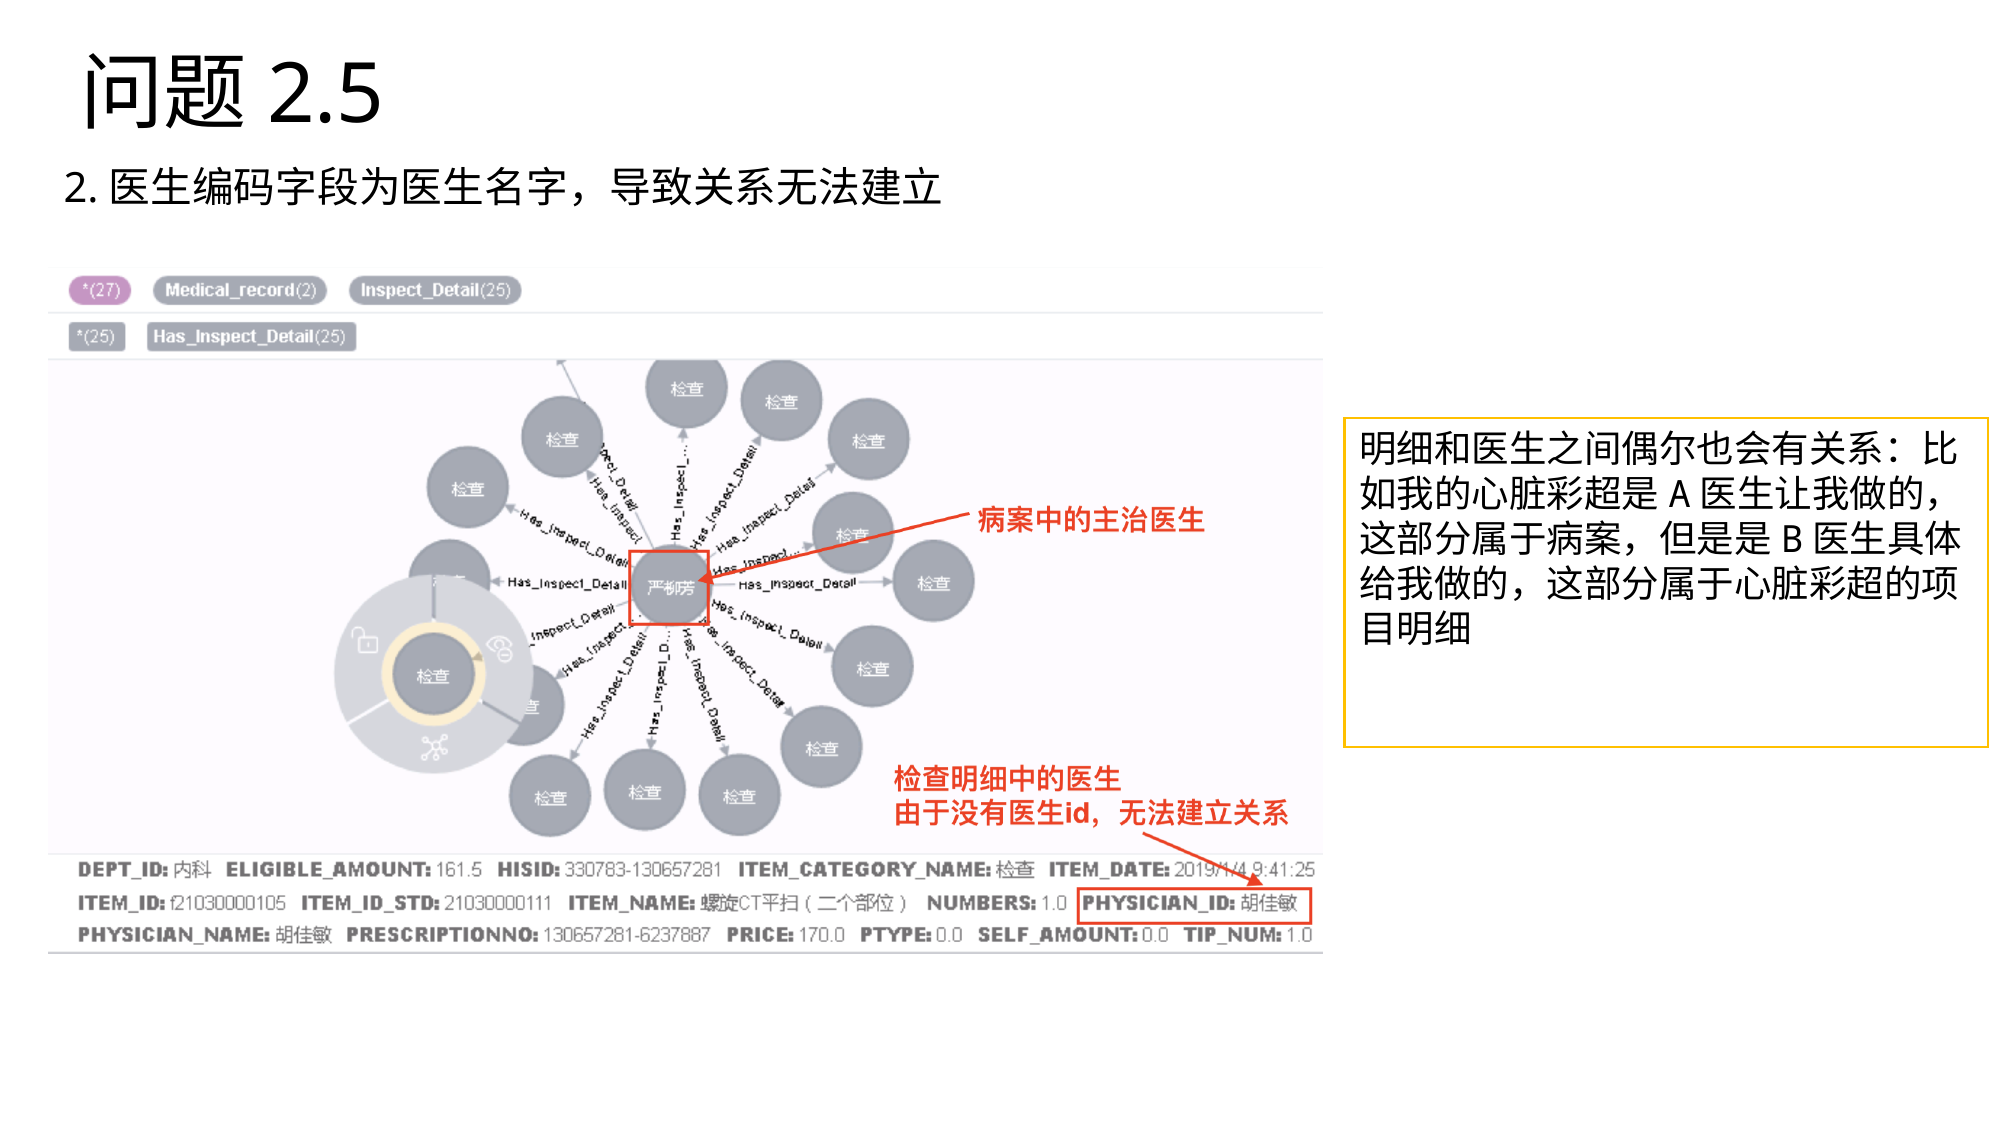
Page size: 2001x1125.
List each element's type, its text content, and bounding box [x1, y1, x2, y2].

text_box 2.医生编码字段为医生名字，导致关系无法建立 [48, 153, 1973, 869]
picture [48, 267, 1323, 954]
title 问题2.5 [65, 37, 649, 153]
text_box 明细和医生之间偶尔也会有关系：比如我的心脏彩超是A医生让我做的，这部分属于病案，但是是B医生具体给我做的，这部分属于心脏彩超的项目明细 [1343, 417, 1989, 748]
